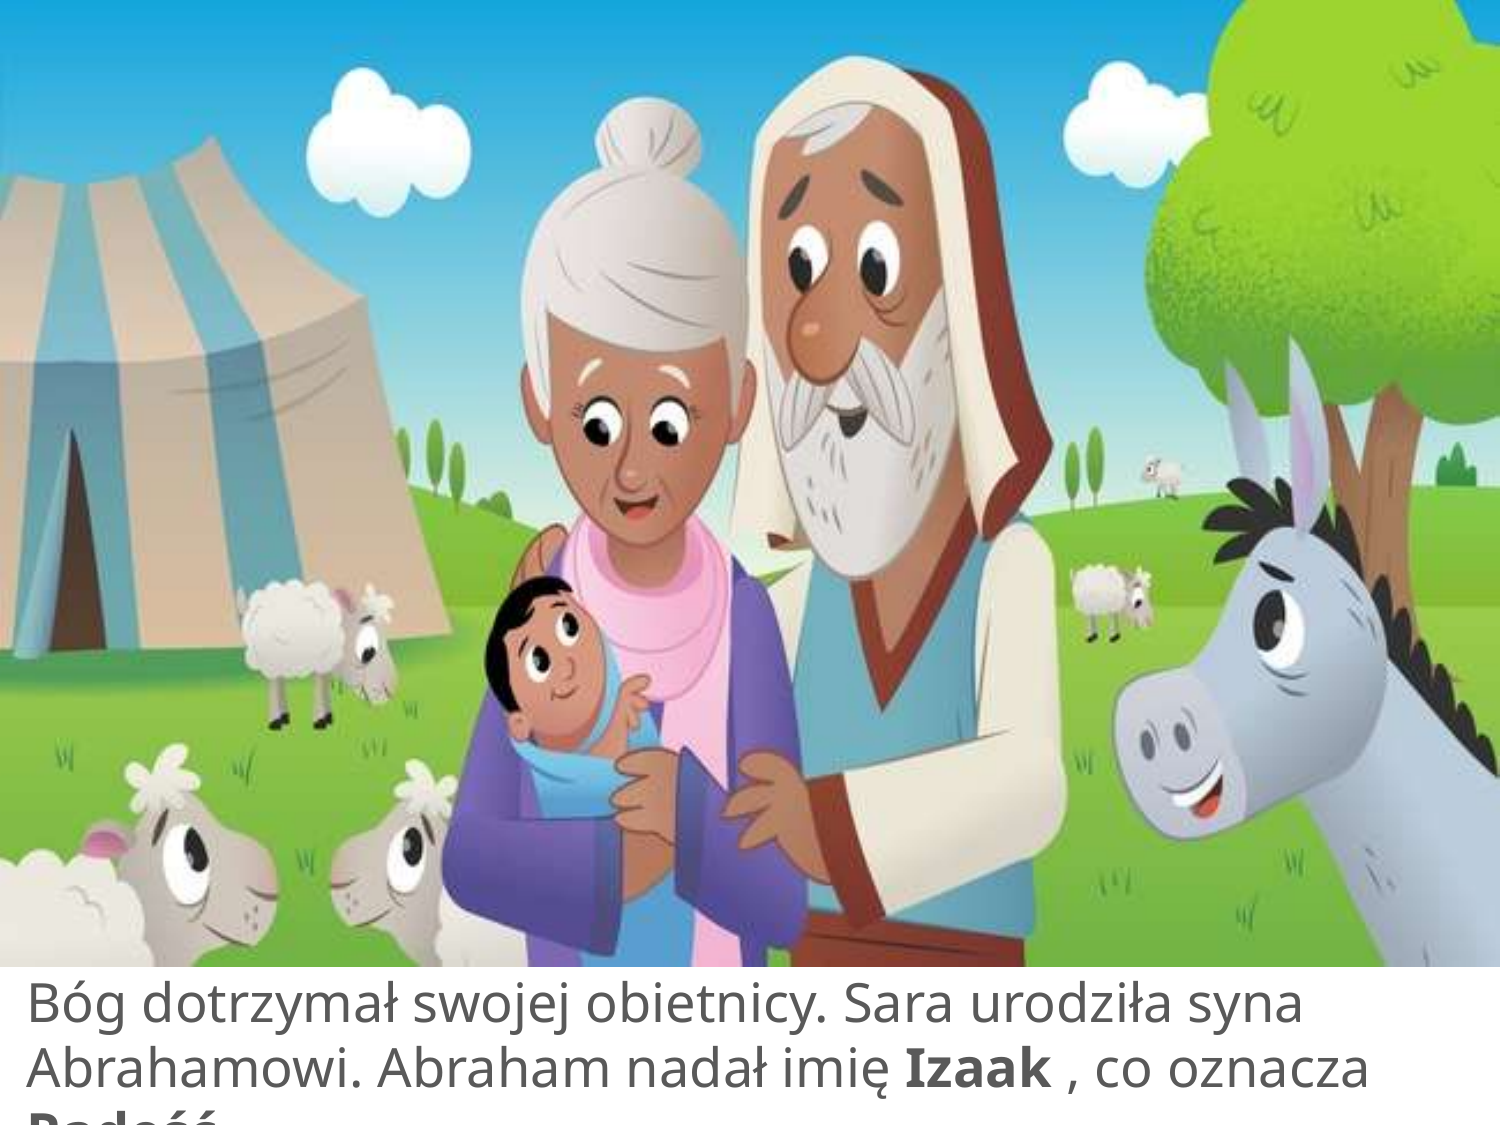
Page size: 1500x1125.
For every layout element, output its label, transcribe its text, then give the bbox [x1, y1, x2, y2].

text_box Bóg dotrzymał swojej obietnicy. Sara urodziła syna Abrahamowi. Abraham nadał imię Izaak , co oznacza Radość . [11, 975, 1498, 1125]
picture [0, 0, 1500, 967]
